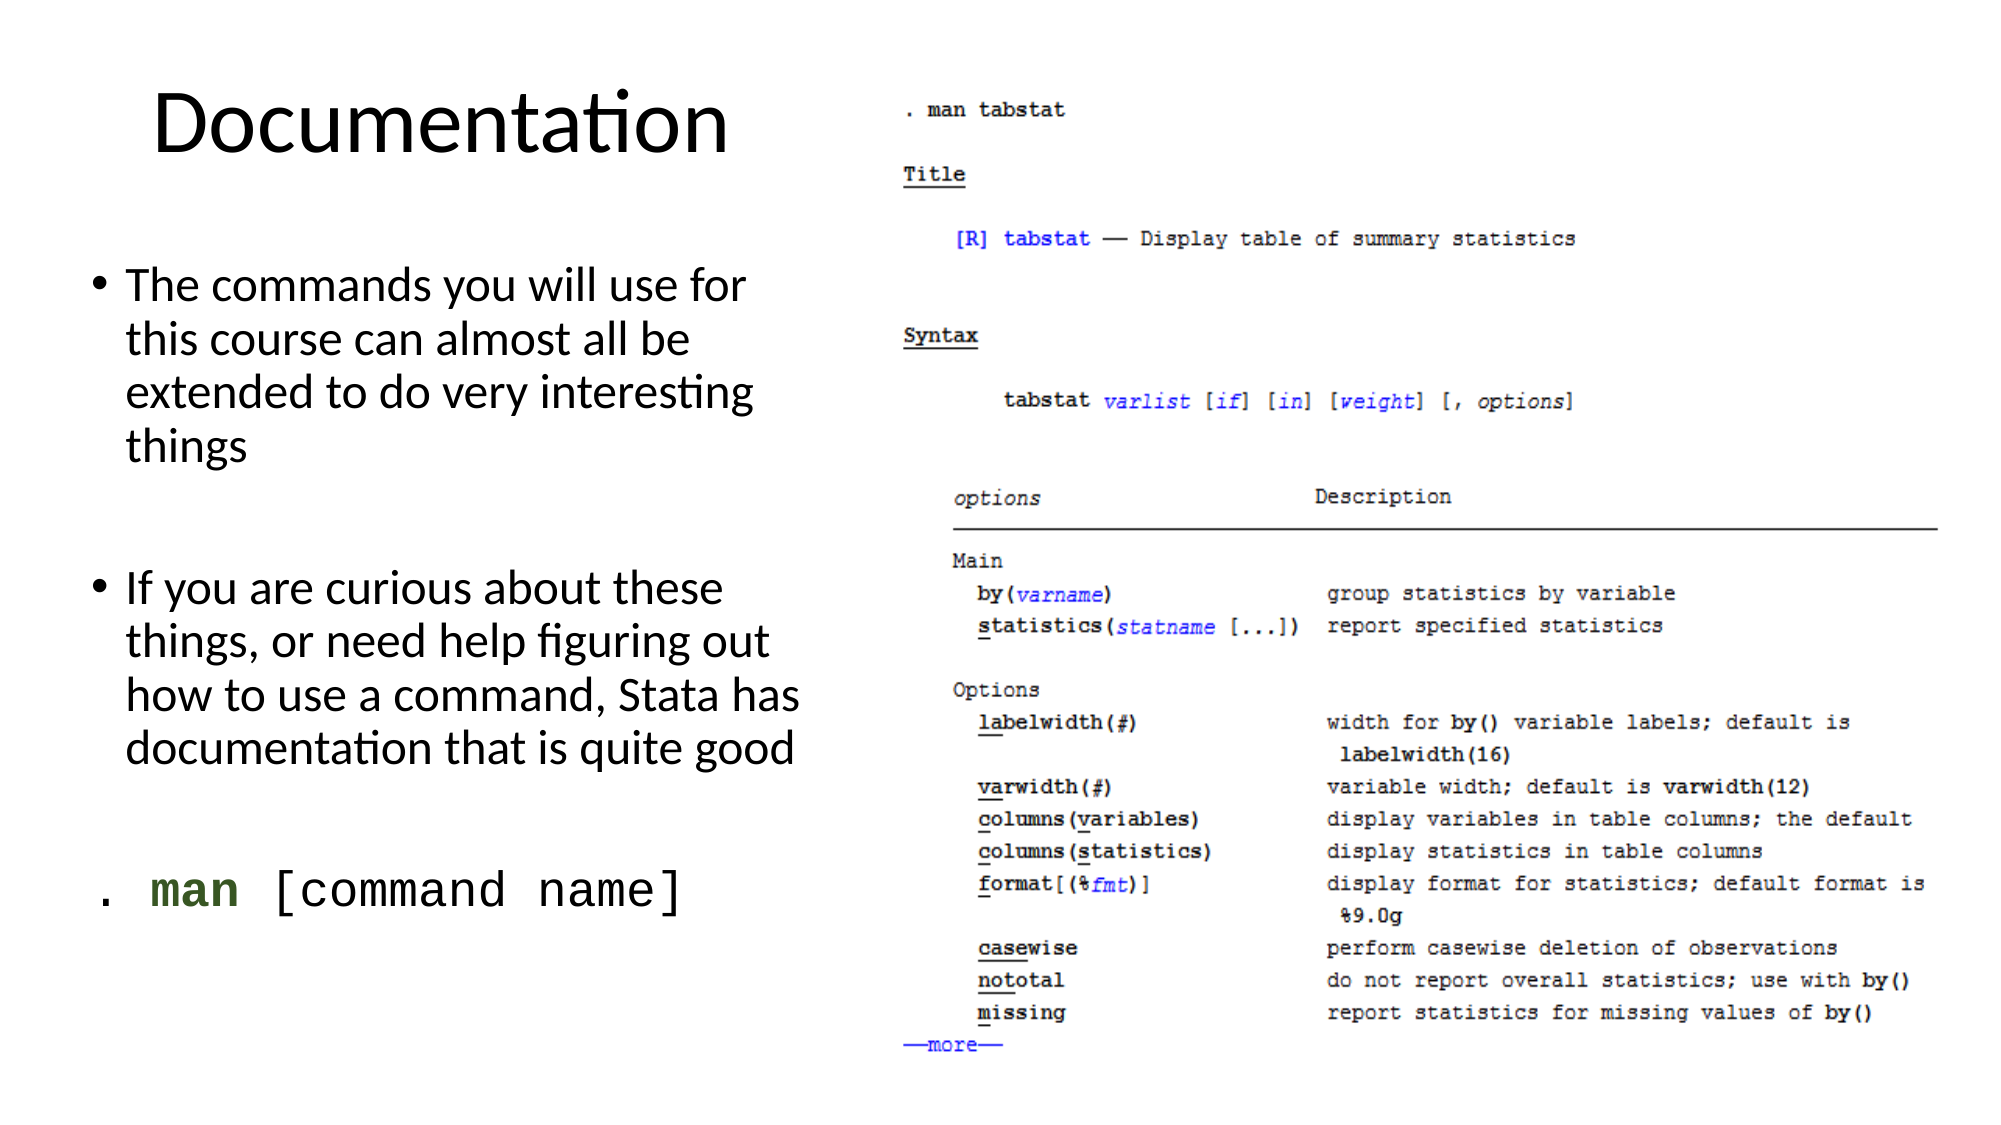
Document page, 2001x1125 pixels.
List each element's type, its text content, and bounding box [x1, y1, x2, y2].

list The commands you will use for this course can almost all be extended to do very interesting things If you are curious about these things, or need help figuring out how to use a command, Stata has documentation that is quite good . man [command name] [76, 251, 824, 966]
picture [901, 96, 1950, 1066]
title Documentation [137, 59, 1863, 187]
